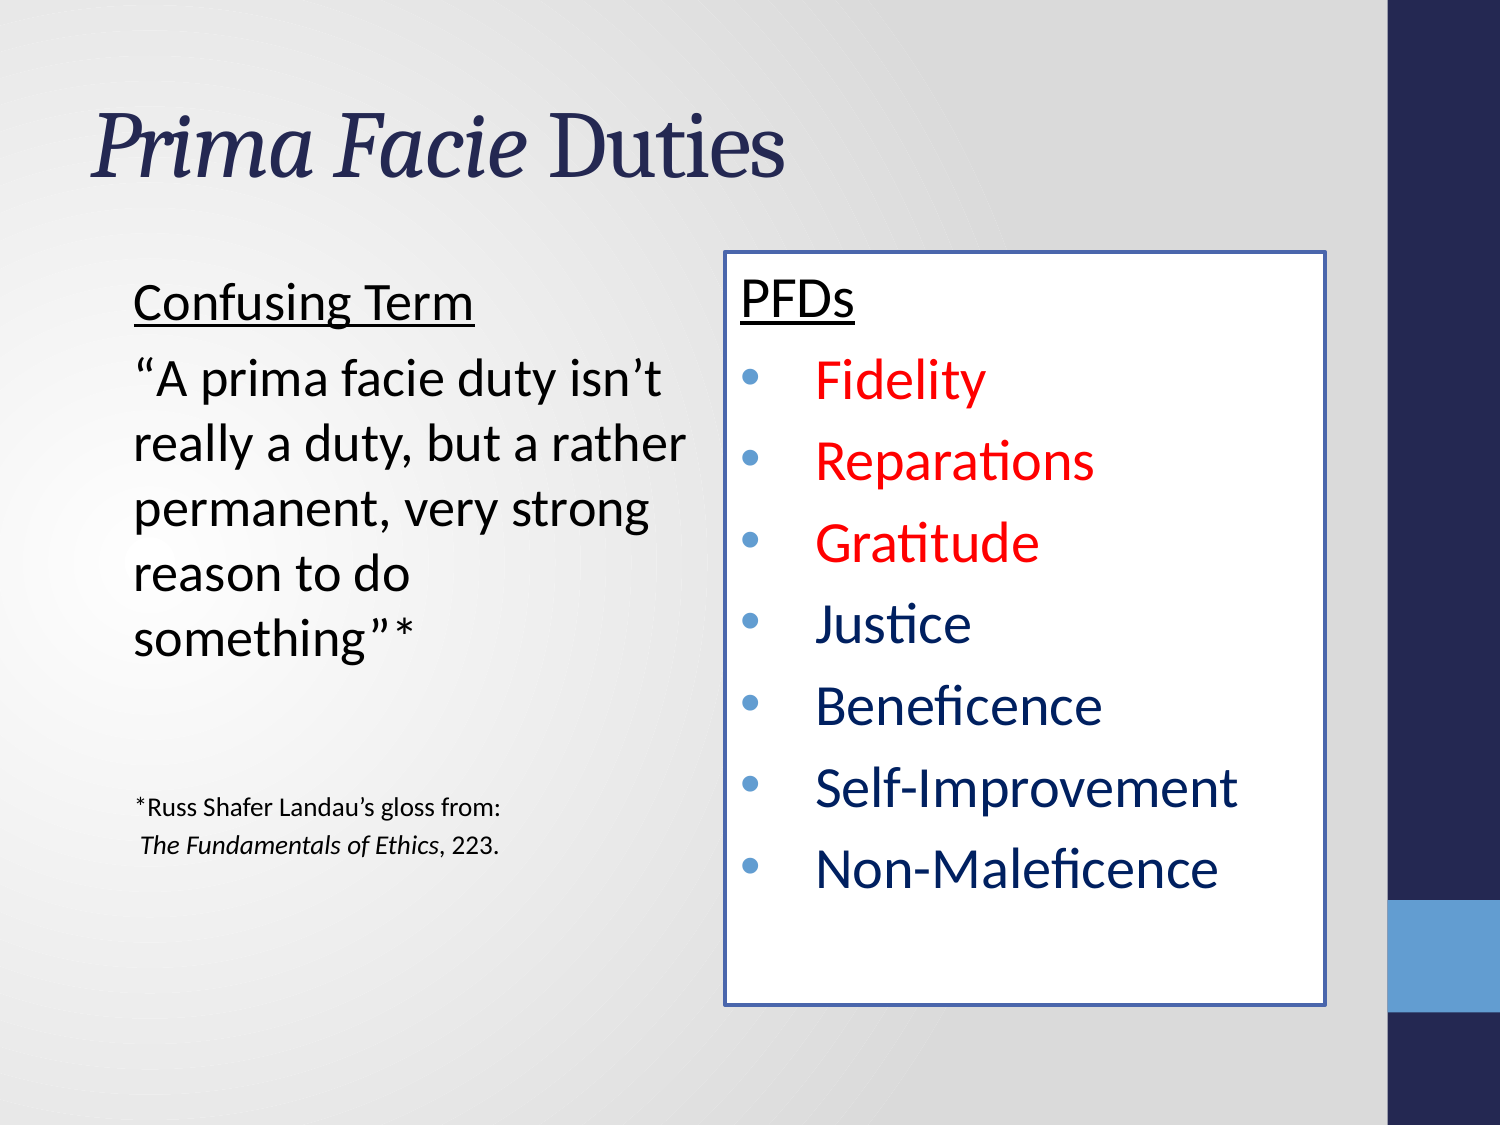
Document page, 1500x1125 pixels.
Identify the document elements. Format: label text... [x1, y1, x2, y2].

list Confusing Term “A prima facie duty isn’t really a duty, but a rather permanent, very strong reason to do something”* *Russ Shafer Landau’s gloss from: The Fundamentals of Ethics, 223. [99, 258, 713, 1001]
title Prima Facie Duties [75, 45, 1325, 233]
list PFDs Fidelity Reparations Gratitude Justice Beneficence Self-Improvement Non-Maleficence [723, 250, 1327, 1007]
